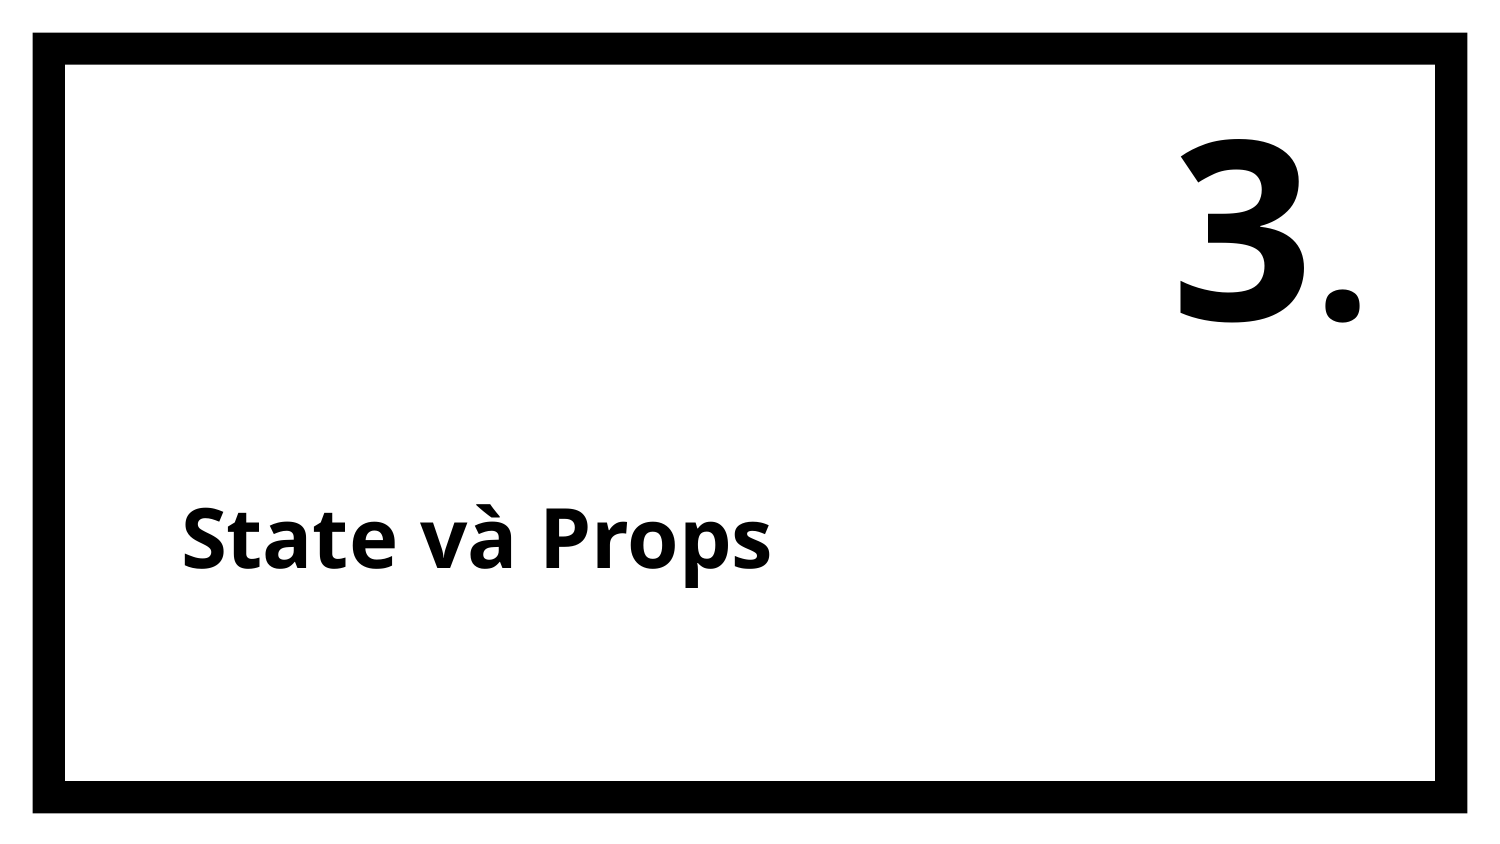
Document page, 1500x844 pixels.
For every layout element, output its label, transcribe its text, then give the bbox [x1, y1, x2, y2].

title State và Props [166, 409, 979, 600]
text_box 3. [1020, 55, 1387, 373]
